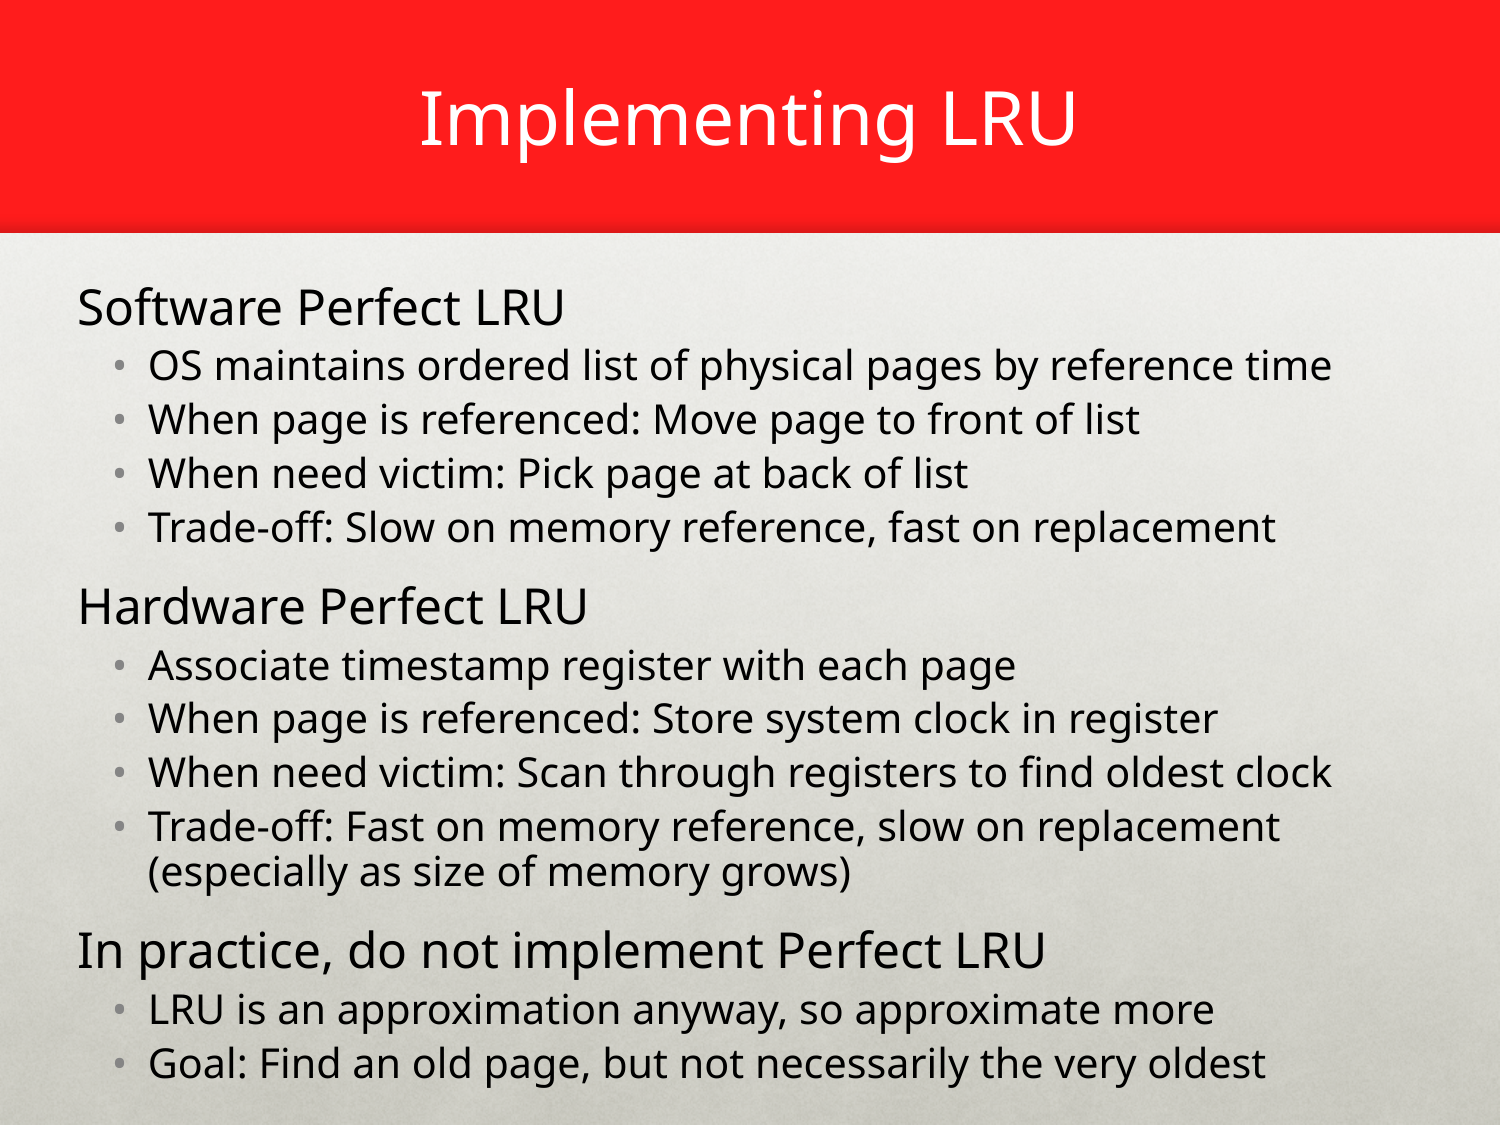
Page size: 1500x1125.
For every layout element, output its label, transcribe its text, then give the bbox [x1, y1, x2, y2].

title Implementing LRU [127, 10, 1372, 221]
picture [0, 214, 1500, 1125]
list Software Perfect LRU OS maintains ordered list of physical pages by reference time When page is referenced: Move page to front of list When need victim: Pick page at back of list Trade-off: Slow on memory reference, fast on replacement Hardware Perfect LRU Associate timestamp register with each page When page is referenced: Store system clock in register When need victim: Scan through registers to find oldest clock Trade-off: Fast on memory reference, slow on replacement (especially as size of memory grows) In practice, do not implement Perfect LRU LRU is an approximation anyway, so approximate more Goal: Find an old page, but not necessarily the very oldest [62, 275, 1450, 1100]
